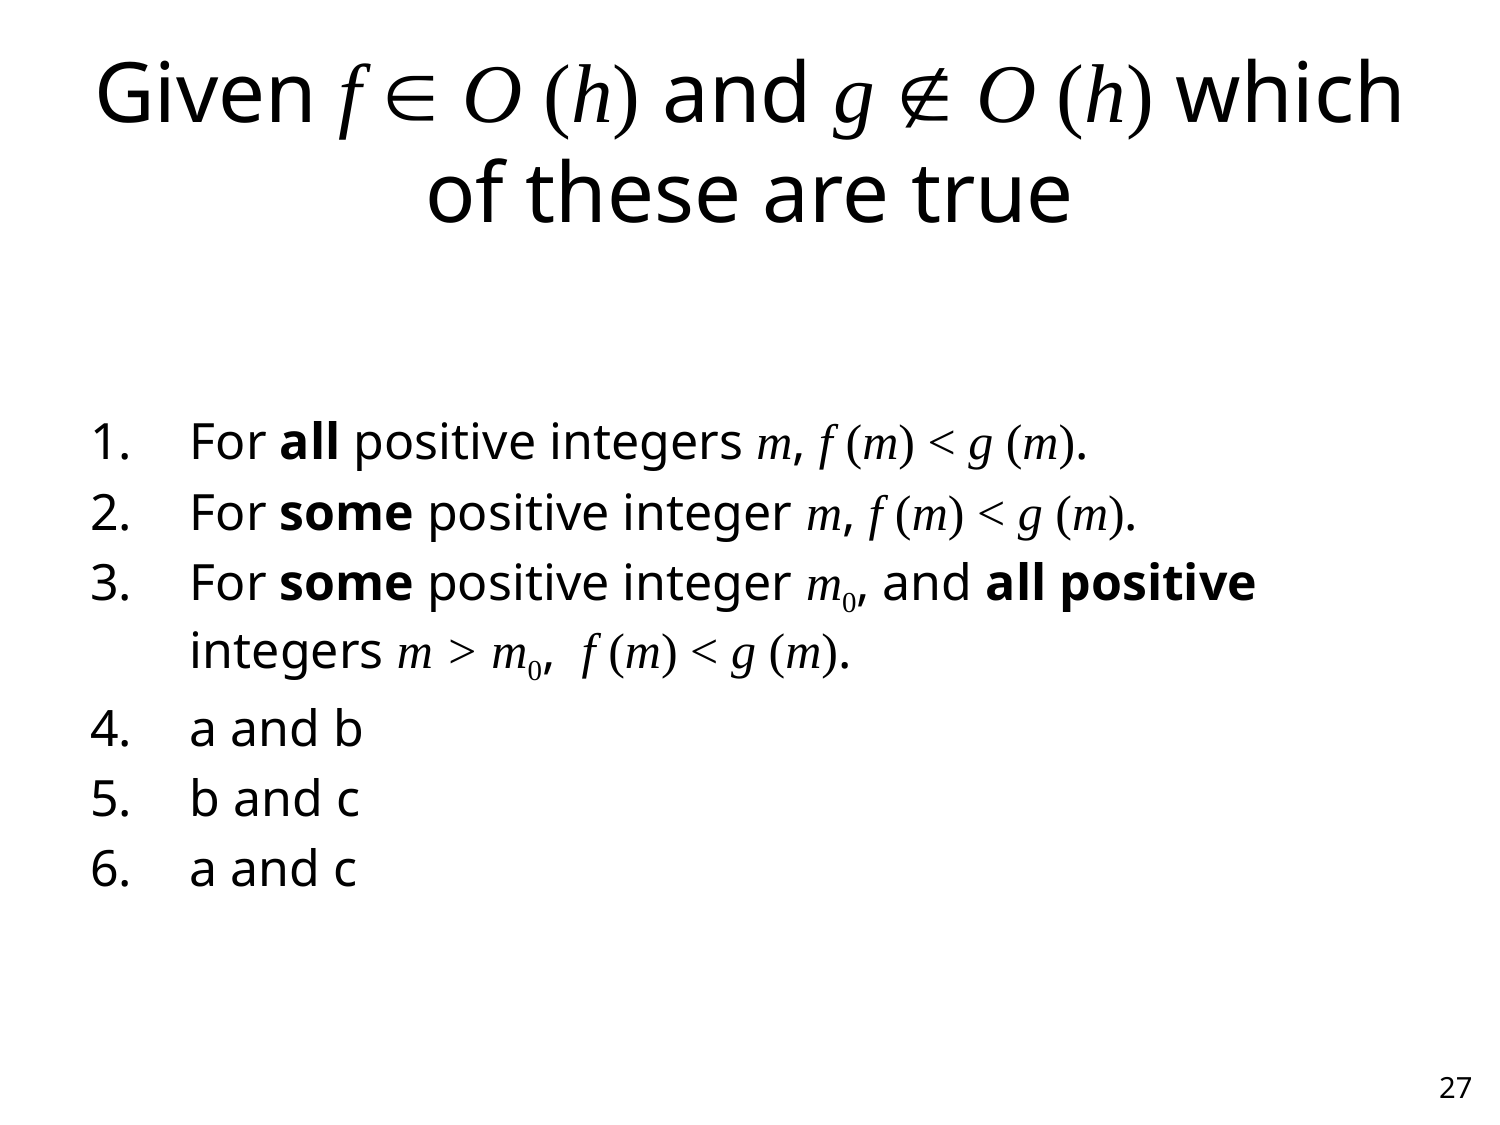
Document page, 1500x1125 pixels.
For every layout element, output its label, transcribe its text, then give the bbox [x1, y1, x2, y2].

title Given f  O (h) and g  O (h) which of these are true [74, 44, 1426, 233]
list For all positive integers m, f (m) < g (m). For some positive integer m, f (m) < g (m). For some positive integer m0, and all positive integers m > m0, f (m) < g (m). a and b b and c a and c [74, 262, 1426, 1006]
